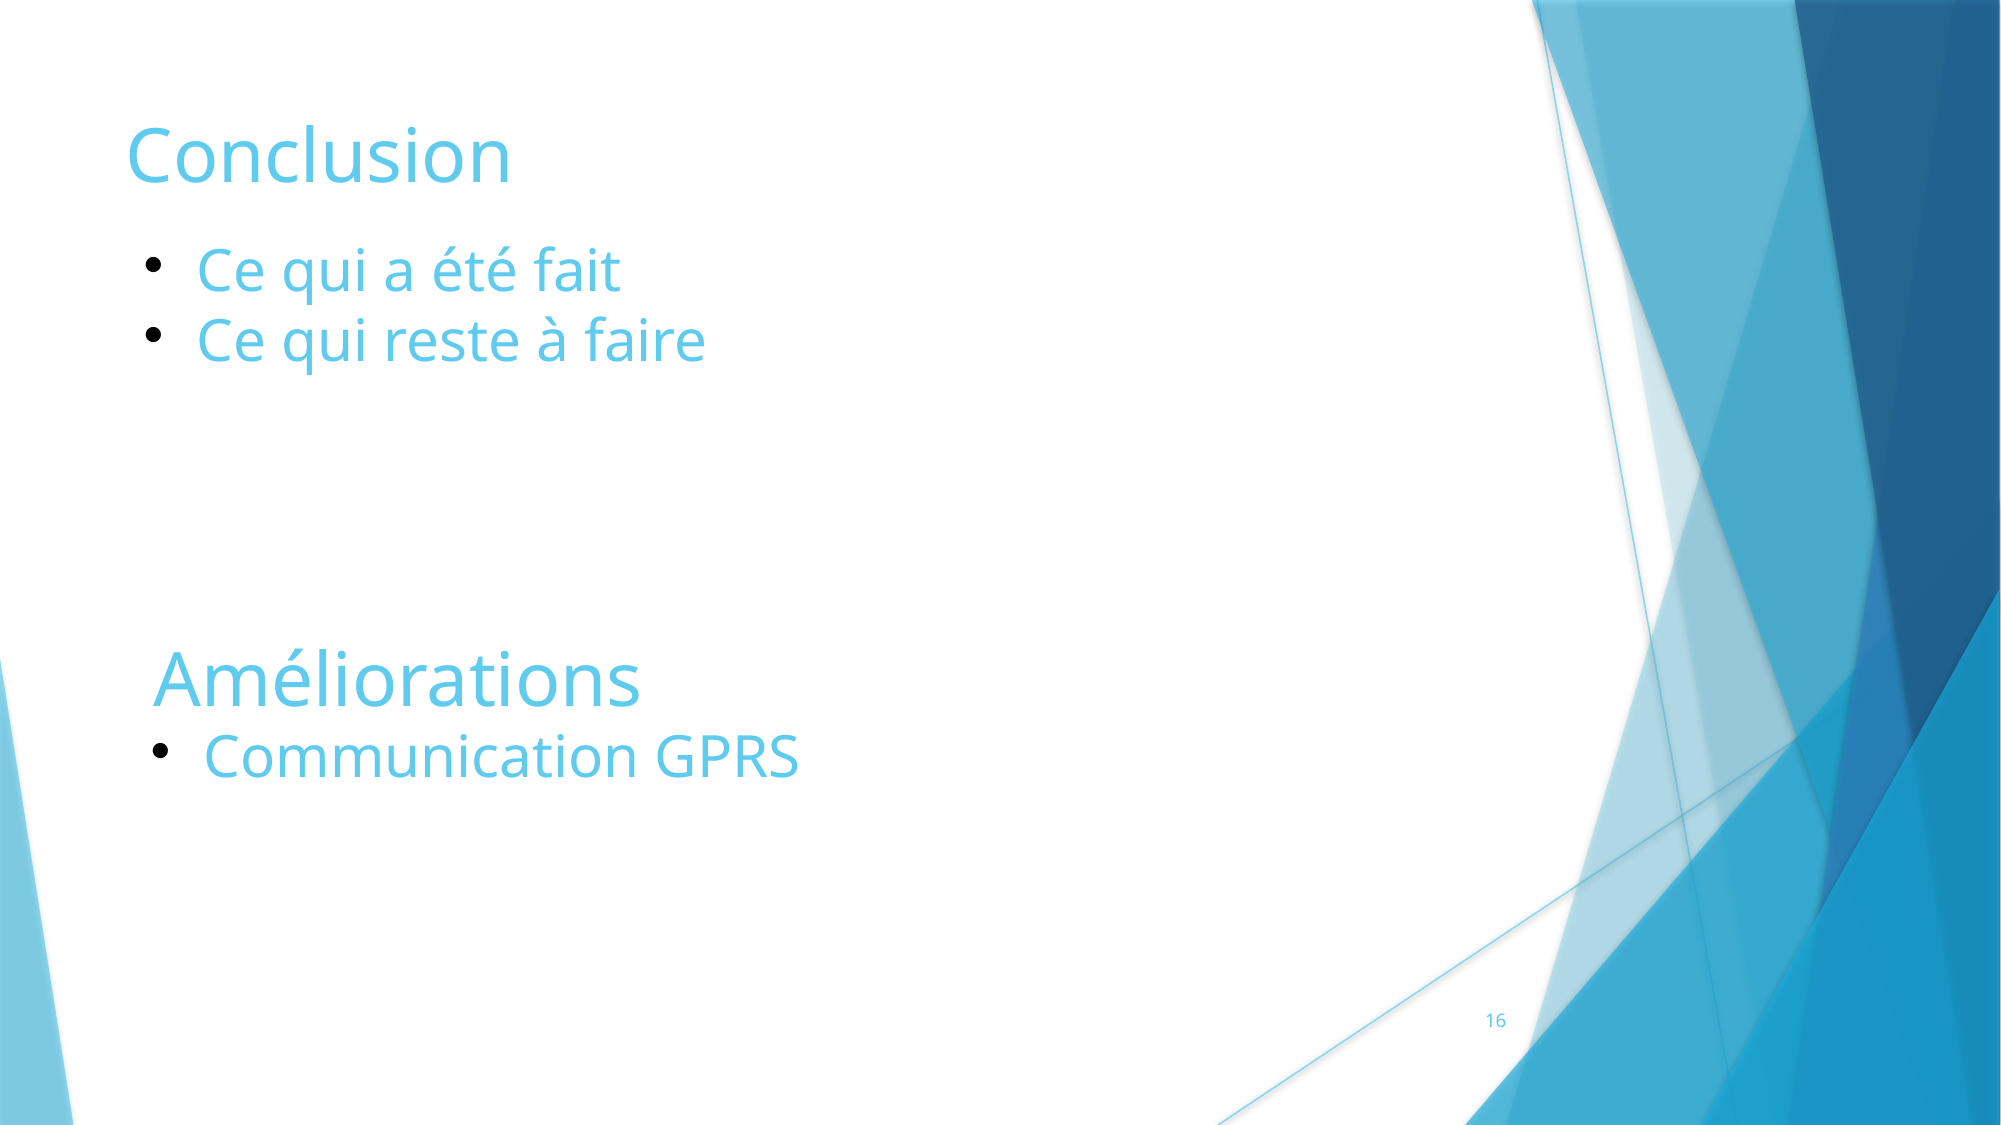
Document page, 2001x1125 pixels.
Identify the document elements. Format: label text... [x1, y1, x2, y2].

text_box Communication GPRS [118, 667, 1529, 1063]
text_box Améliorations [138, 624, 798, 727]
text_box Ce qui a été fait Ce qui reste à faire [111, 135, 1522, 532]
text_box Conclusion [111, 99, 1522, 135]
text_box <numéro> [1409, 991, 1522, 1051]
